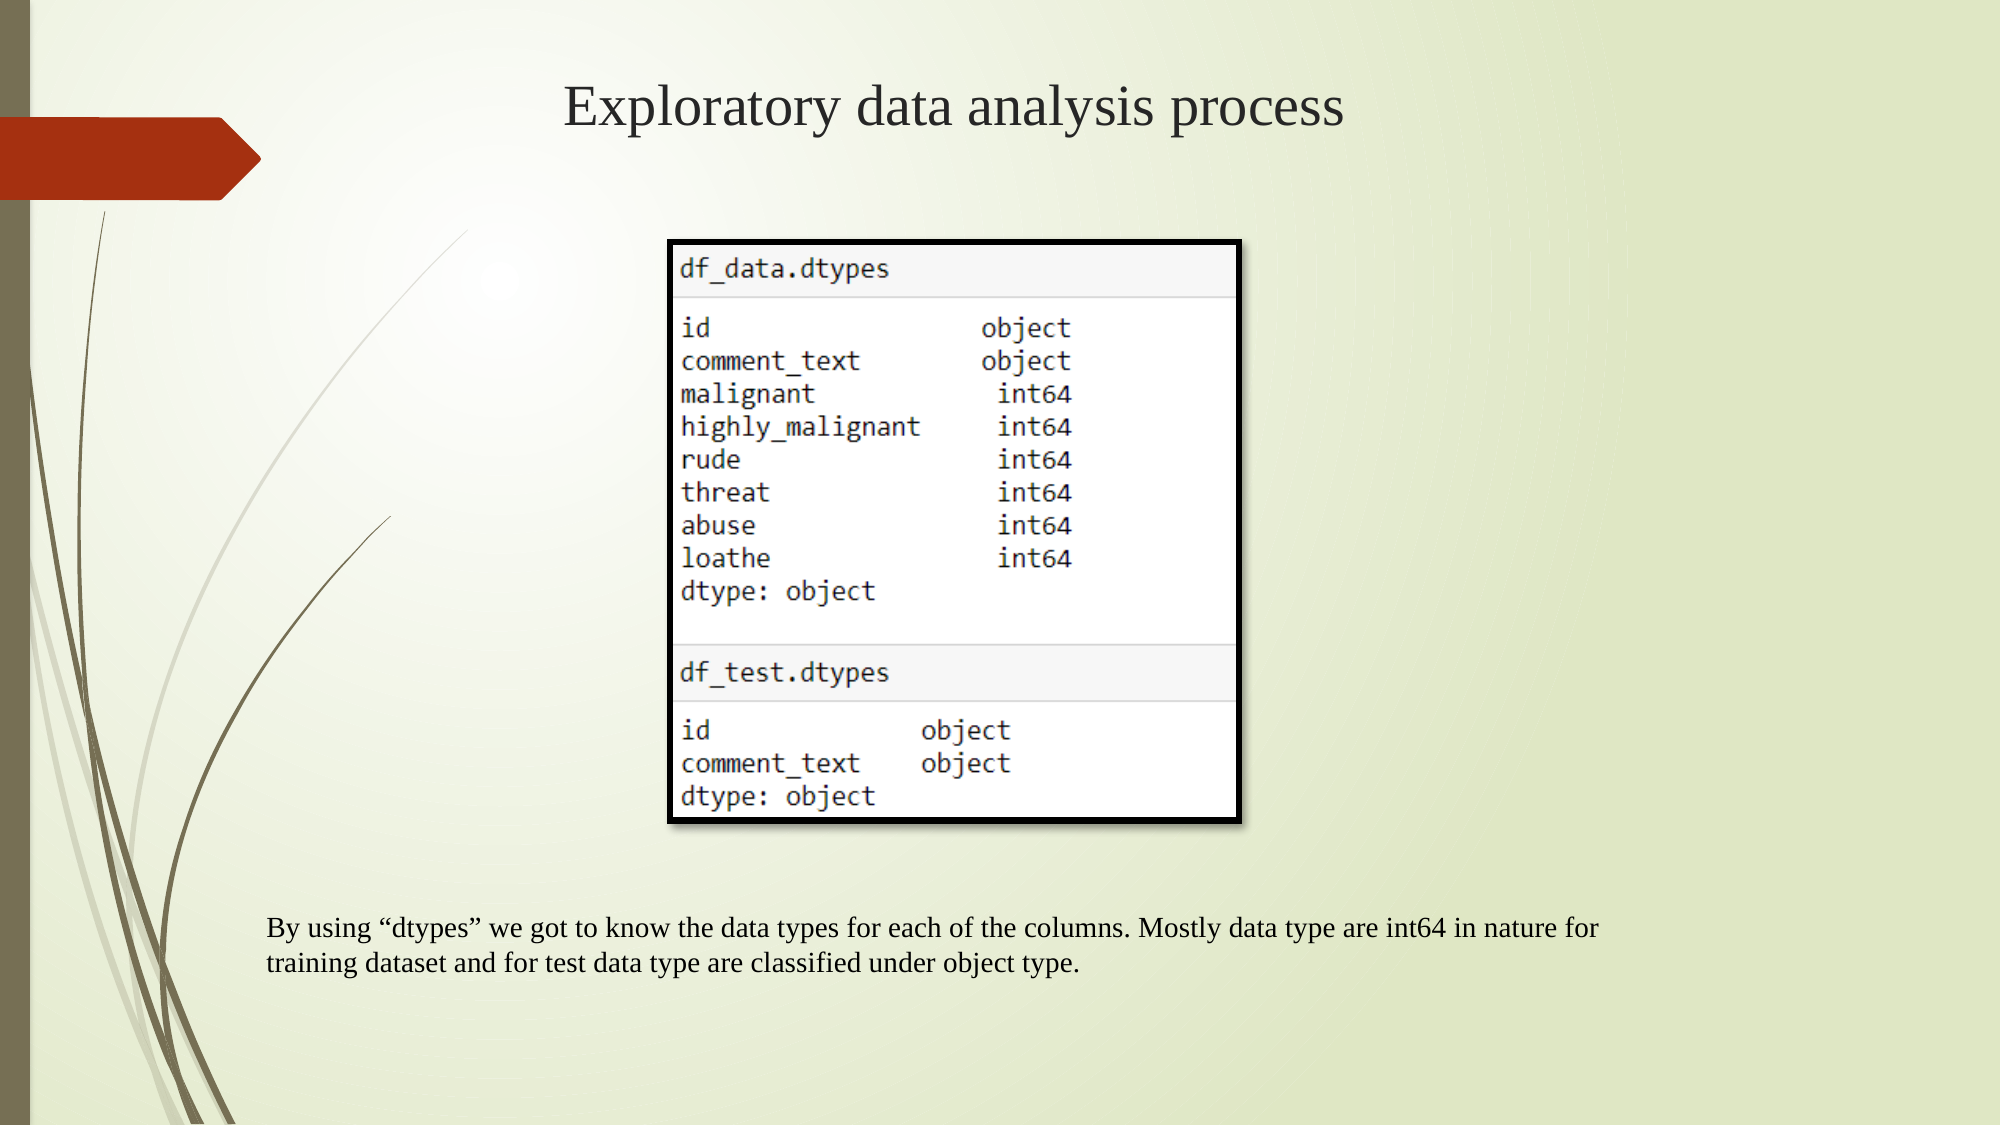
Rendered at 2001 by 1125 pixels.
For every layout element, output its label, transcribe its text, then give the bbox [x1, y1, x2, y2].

title Exploratory data analysis process [137, 59, 1772, 162]
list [672, 245, 1236, 818]
text_box By using “dtypes” we got to know the data types for each of the columns. Mostly data type are int64 in nature for training dataset and for test data type are classified under object type. [251, 901, 1713, 986]
